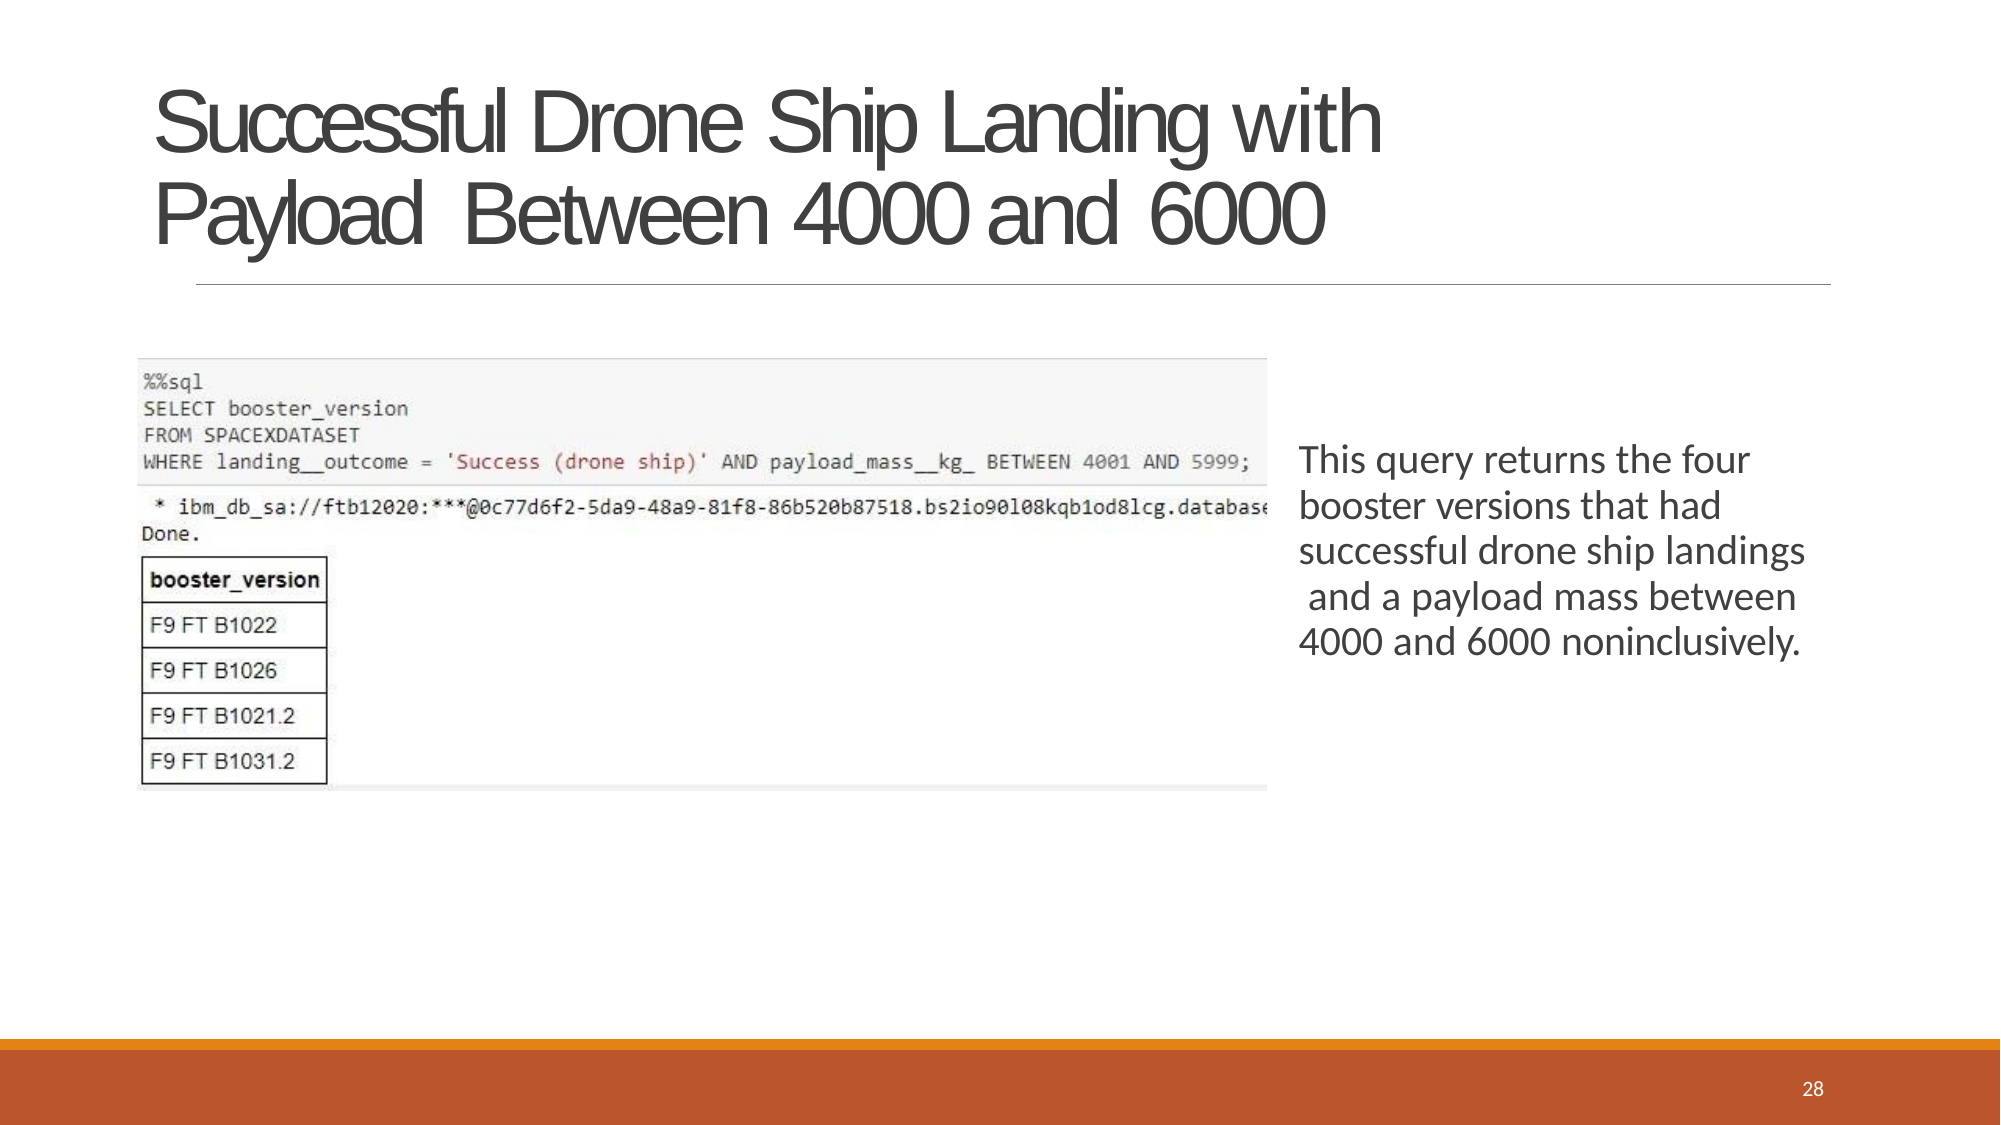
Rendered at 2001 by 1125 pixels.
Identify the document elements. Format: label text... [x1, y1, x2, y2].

text_box [137, 358, 1268, 791]
title Successful Drone Ship Landing with Payload Between 4000 and 6000 [150, 60, 1644, 267]
slide_number 28 [1795, 1077, 1831, 1125]
text_box This query returns the four booster versions that had successful drone ship landings and a payload mass between 4000 and 6000 noninclusively. [1296, 431, 1809, 665]
